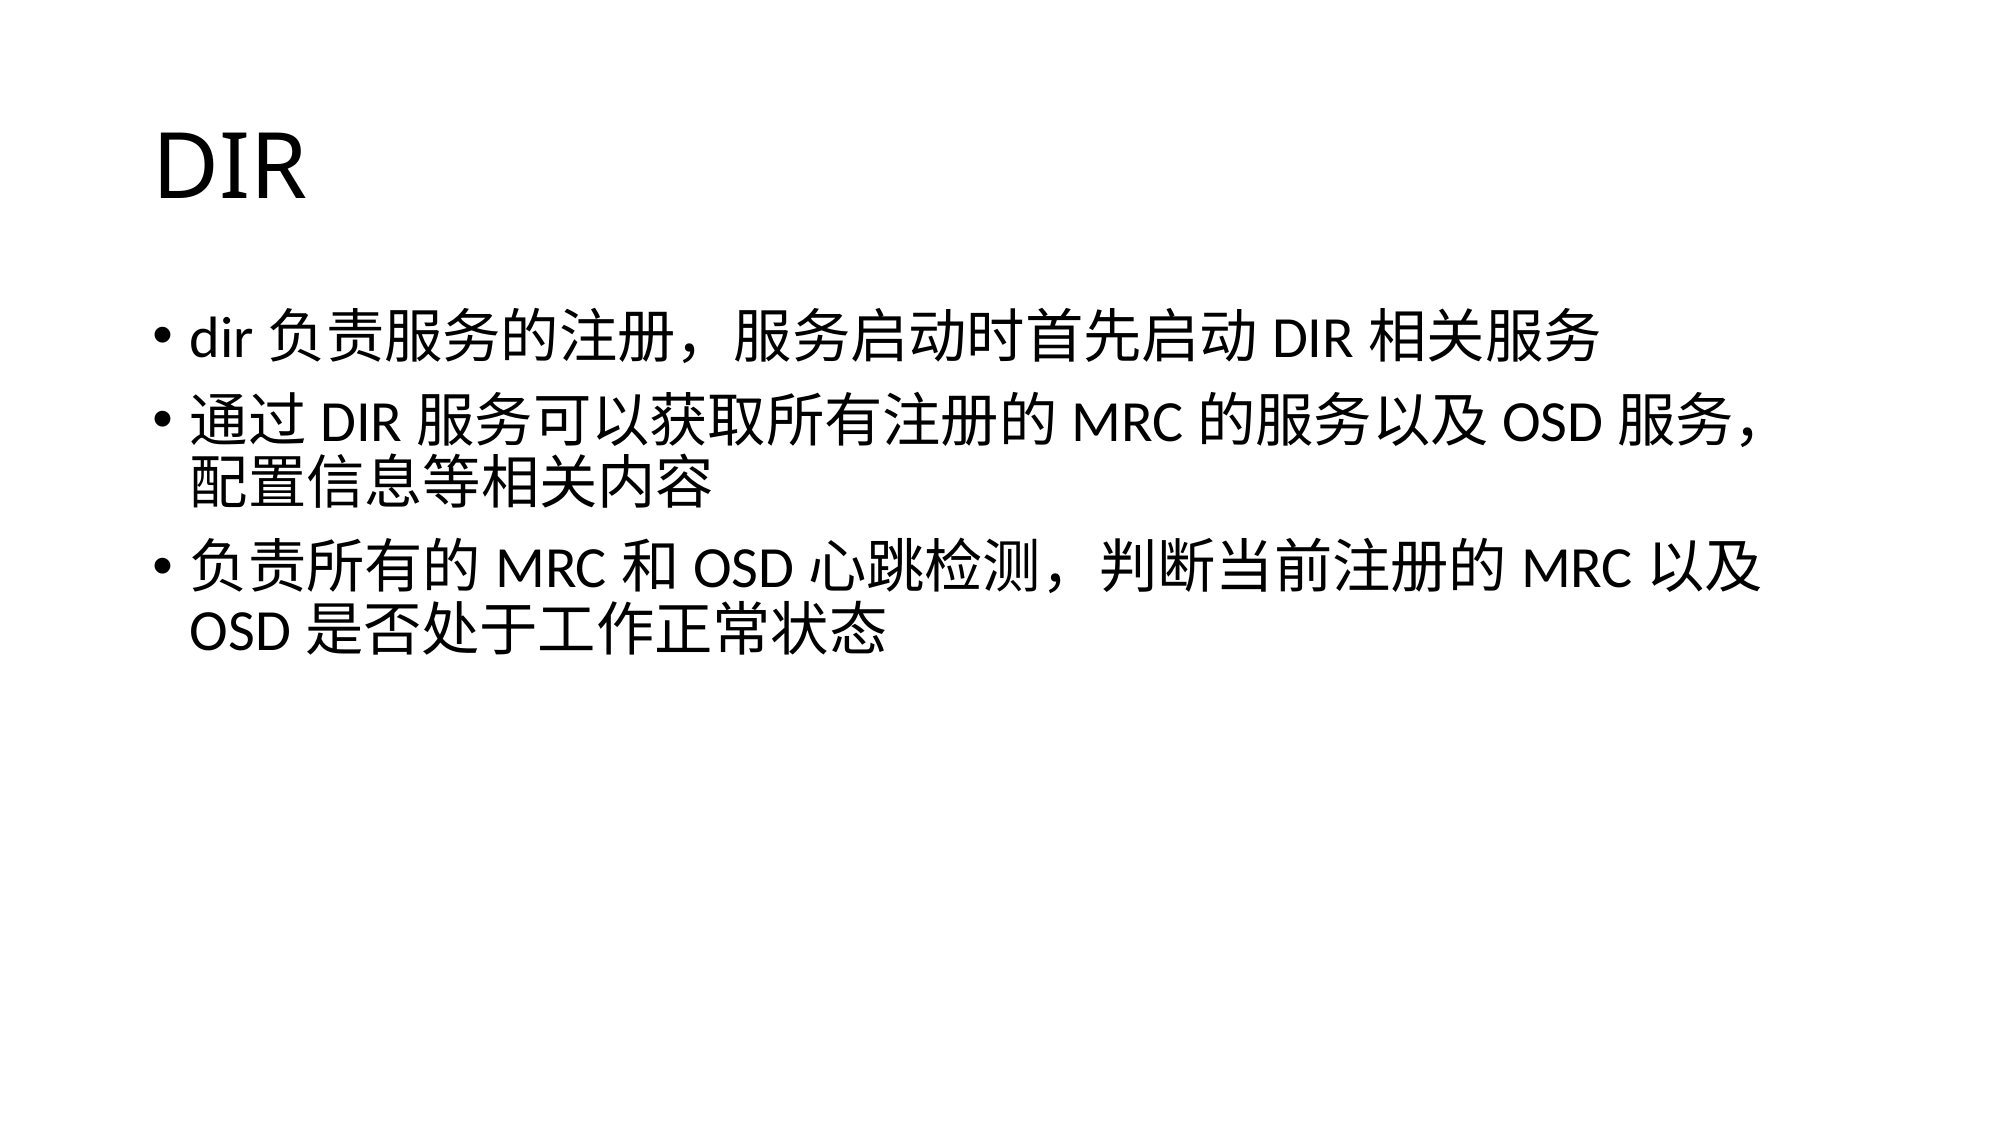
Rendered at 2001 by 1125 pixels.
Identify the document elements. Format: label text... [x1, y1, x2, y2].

title DIR [137, 59, 1863, 278]
list dir负责服务的注册，服务启动时首先启动DIR相关服务 通过DIR服务可以获取所有注册的MRC的服务以及OSD服务，配置信息等相关内容 负责所有的MRC和OSD心跳检测，判断当前注册的MRC以及OSD是否处于工作正常状态 [137, 299, 1863, 1014]
